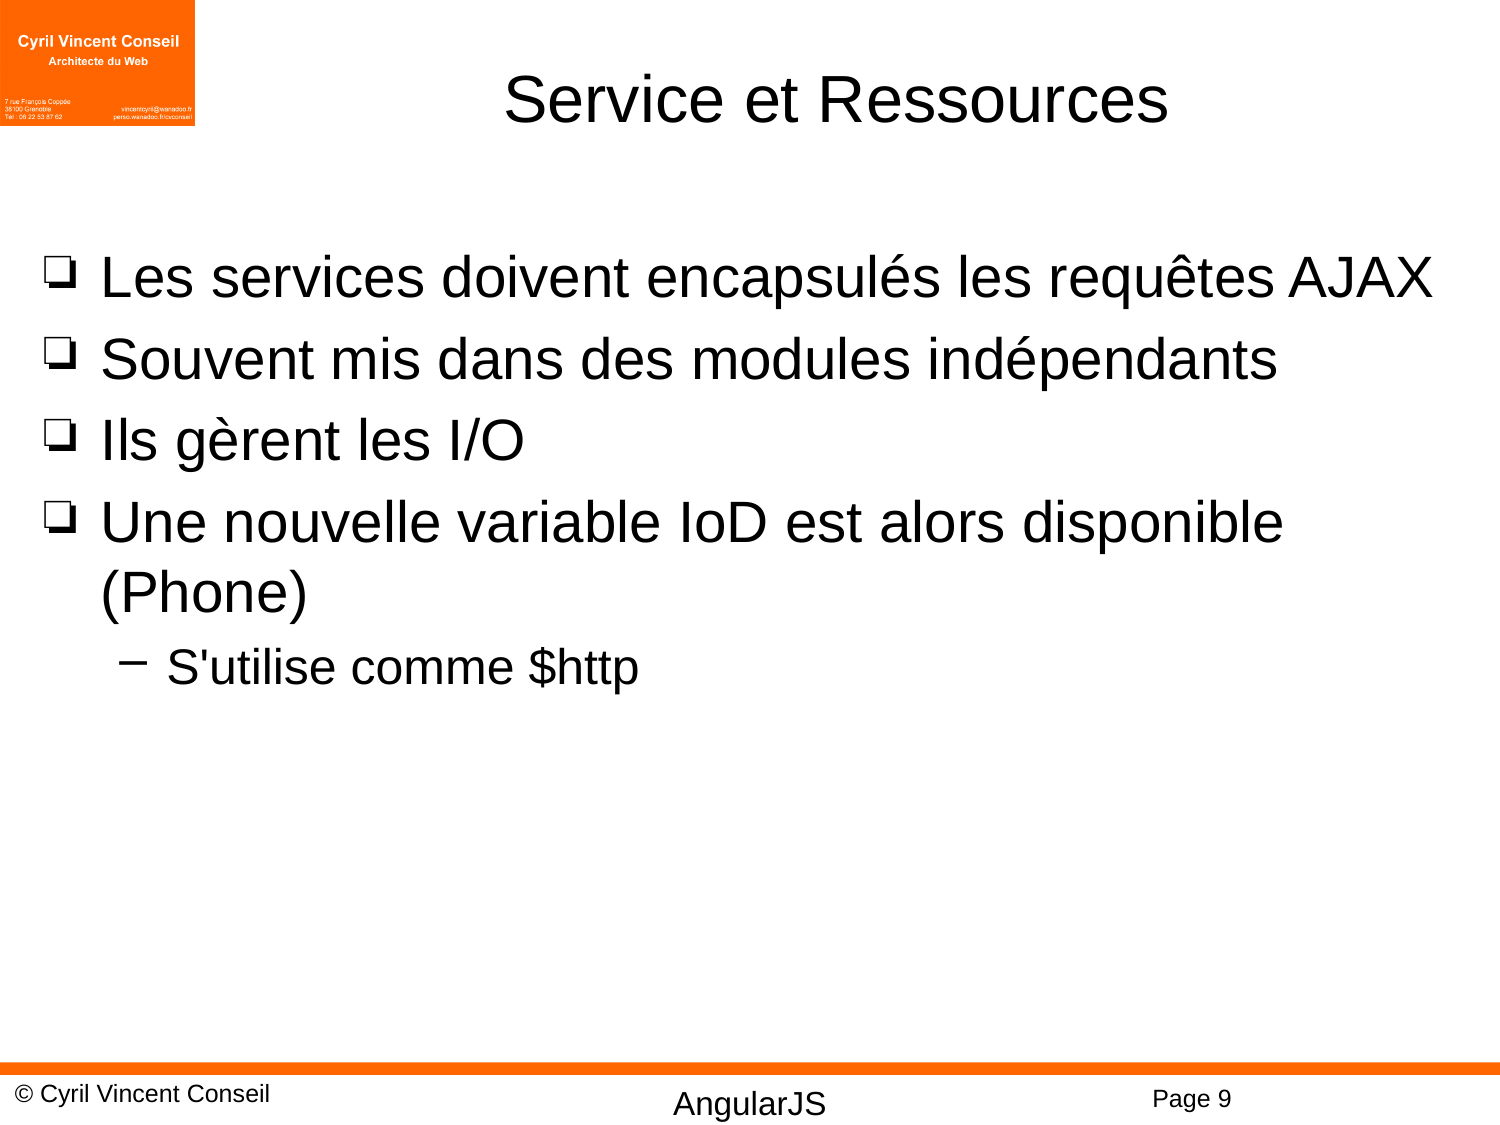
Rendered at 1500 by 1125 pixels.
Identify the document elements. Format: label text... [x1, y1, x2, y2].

title Service et Ressources [194, 2, 1480, 190]
list Les services doivent encapsulés les requêtes AJAX Souvent mis dans des modules indépendants Ils gèrent les I/O Une nouvelle variable IoD est alors disponible (Phone) S'utilise comme $http [29, 231, 1468, 1059]
picture [0, 0, 195, 126]
